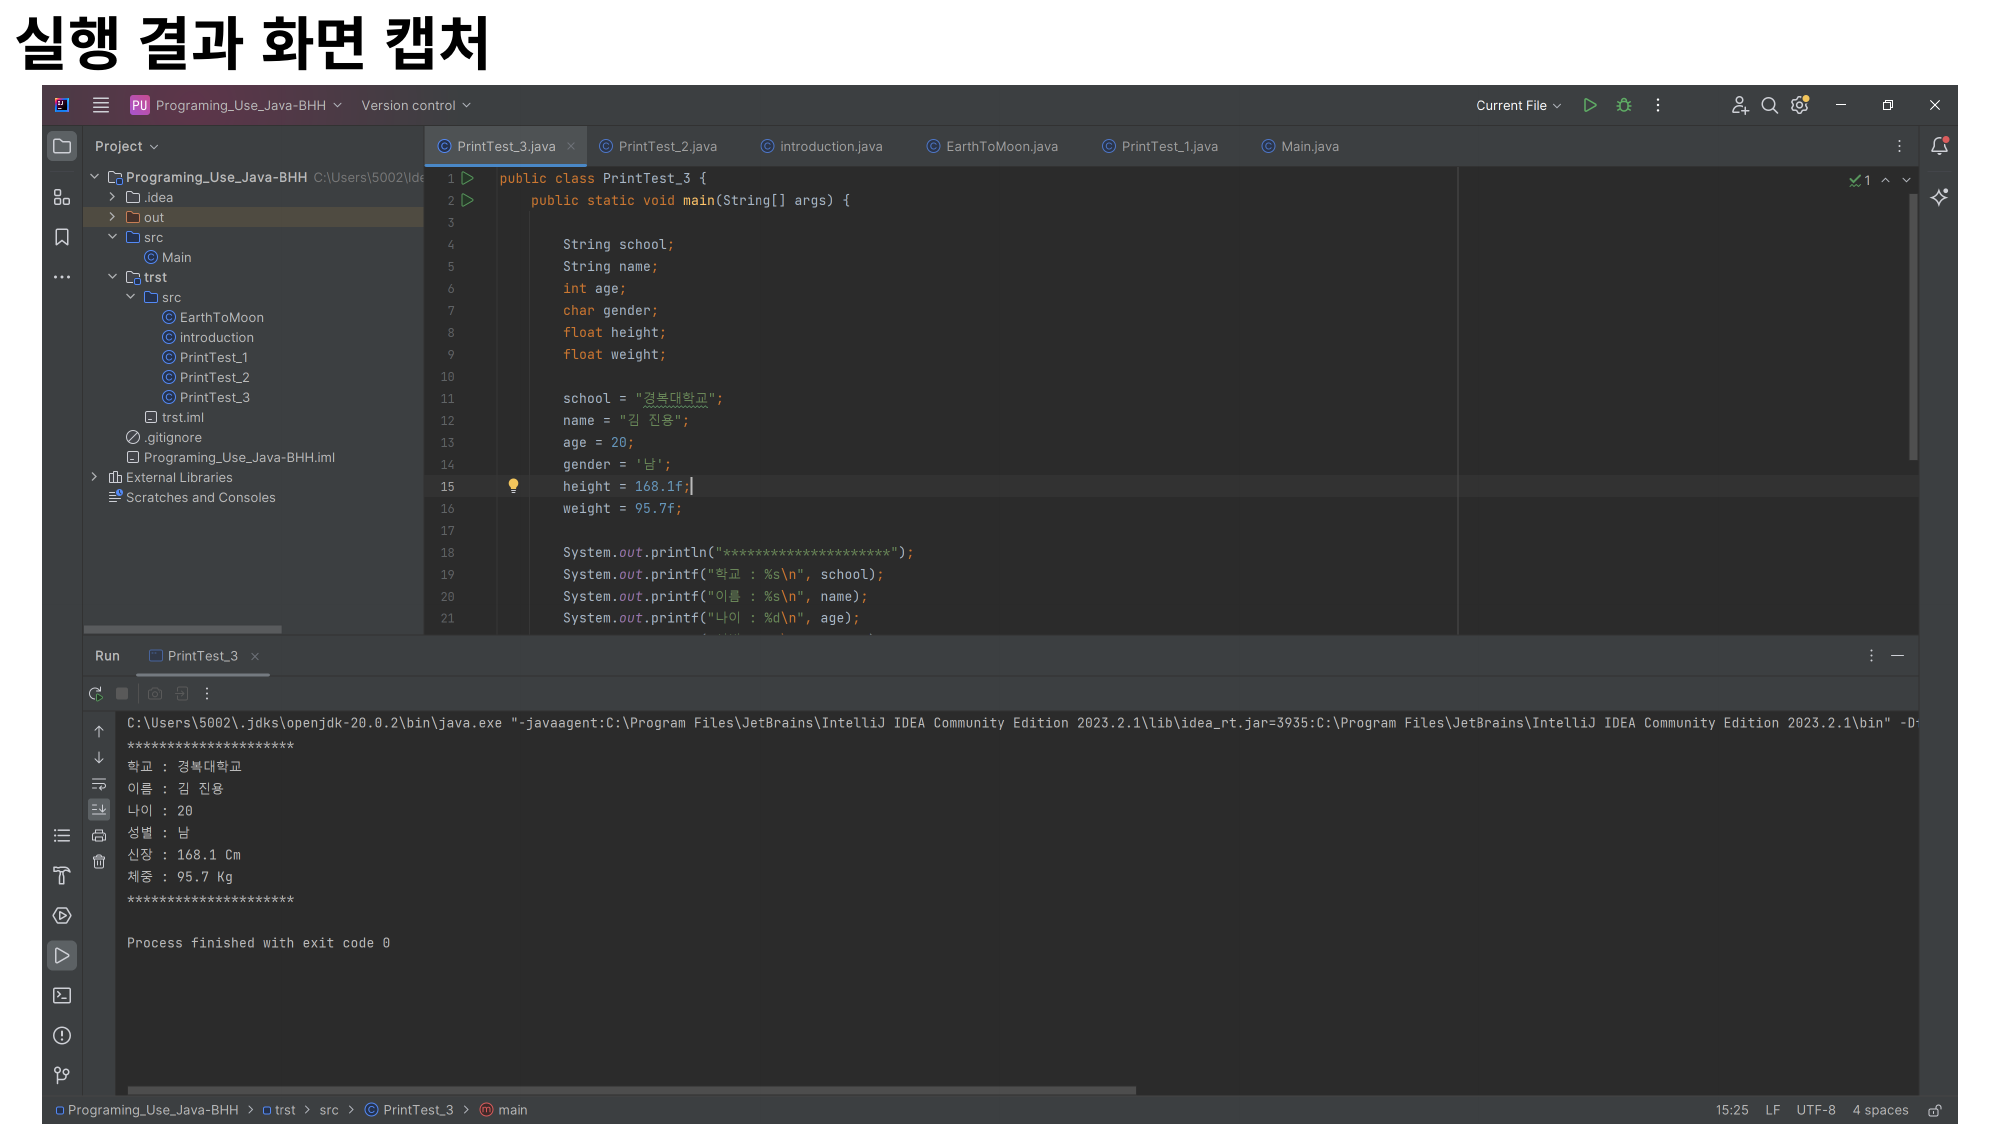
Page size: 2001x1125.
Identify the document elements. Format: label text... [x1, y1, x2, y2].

text_box 실행 결과 화면 캡처 [0, 0, 2000, 85]
picture [42, 85, 1958, 1124]
